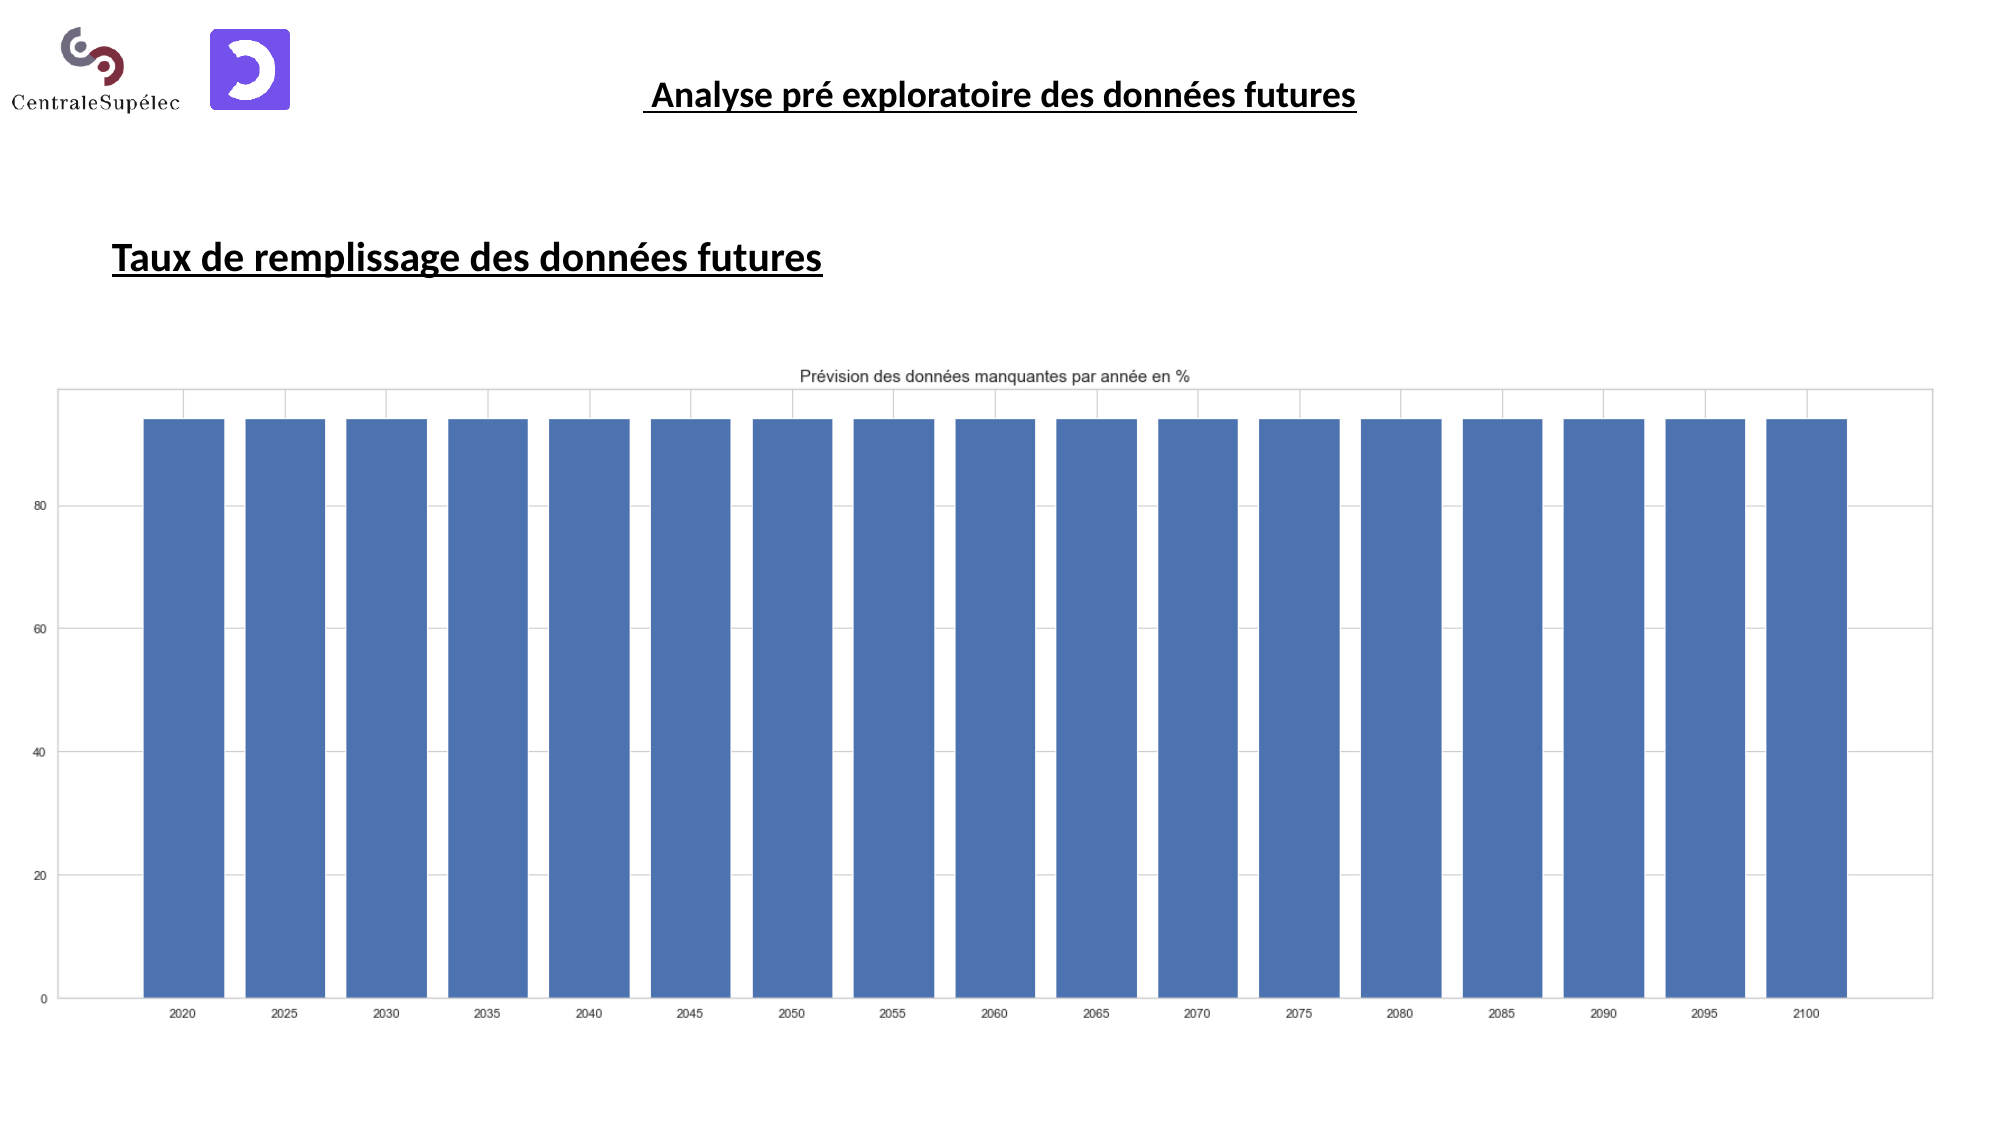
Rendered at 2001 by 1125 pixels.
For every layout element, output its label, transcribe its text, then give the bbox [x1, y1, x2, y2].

picture [25, 362, 1940, 1028]
picture [210, 29, 290, 110]
picture [0, 25, 194, 114]
list Taux de remplissage des données futures [96, 227, 941, 293]
text_box Analyse pré exploratoire des données futures [558, 68, 1442, 151]
